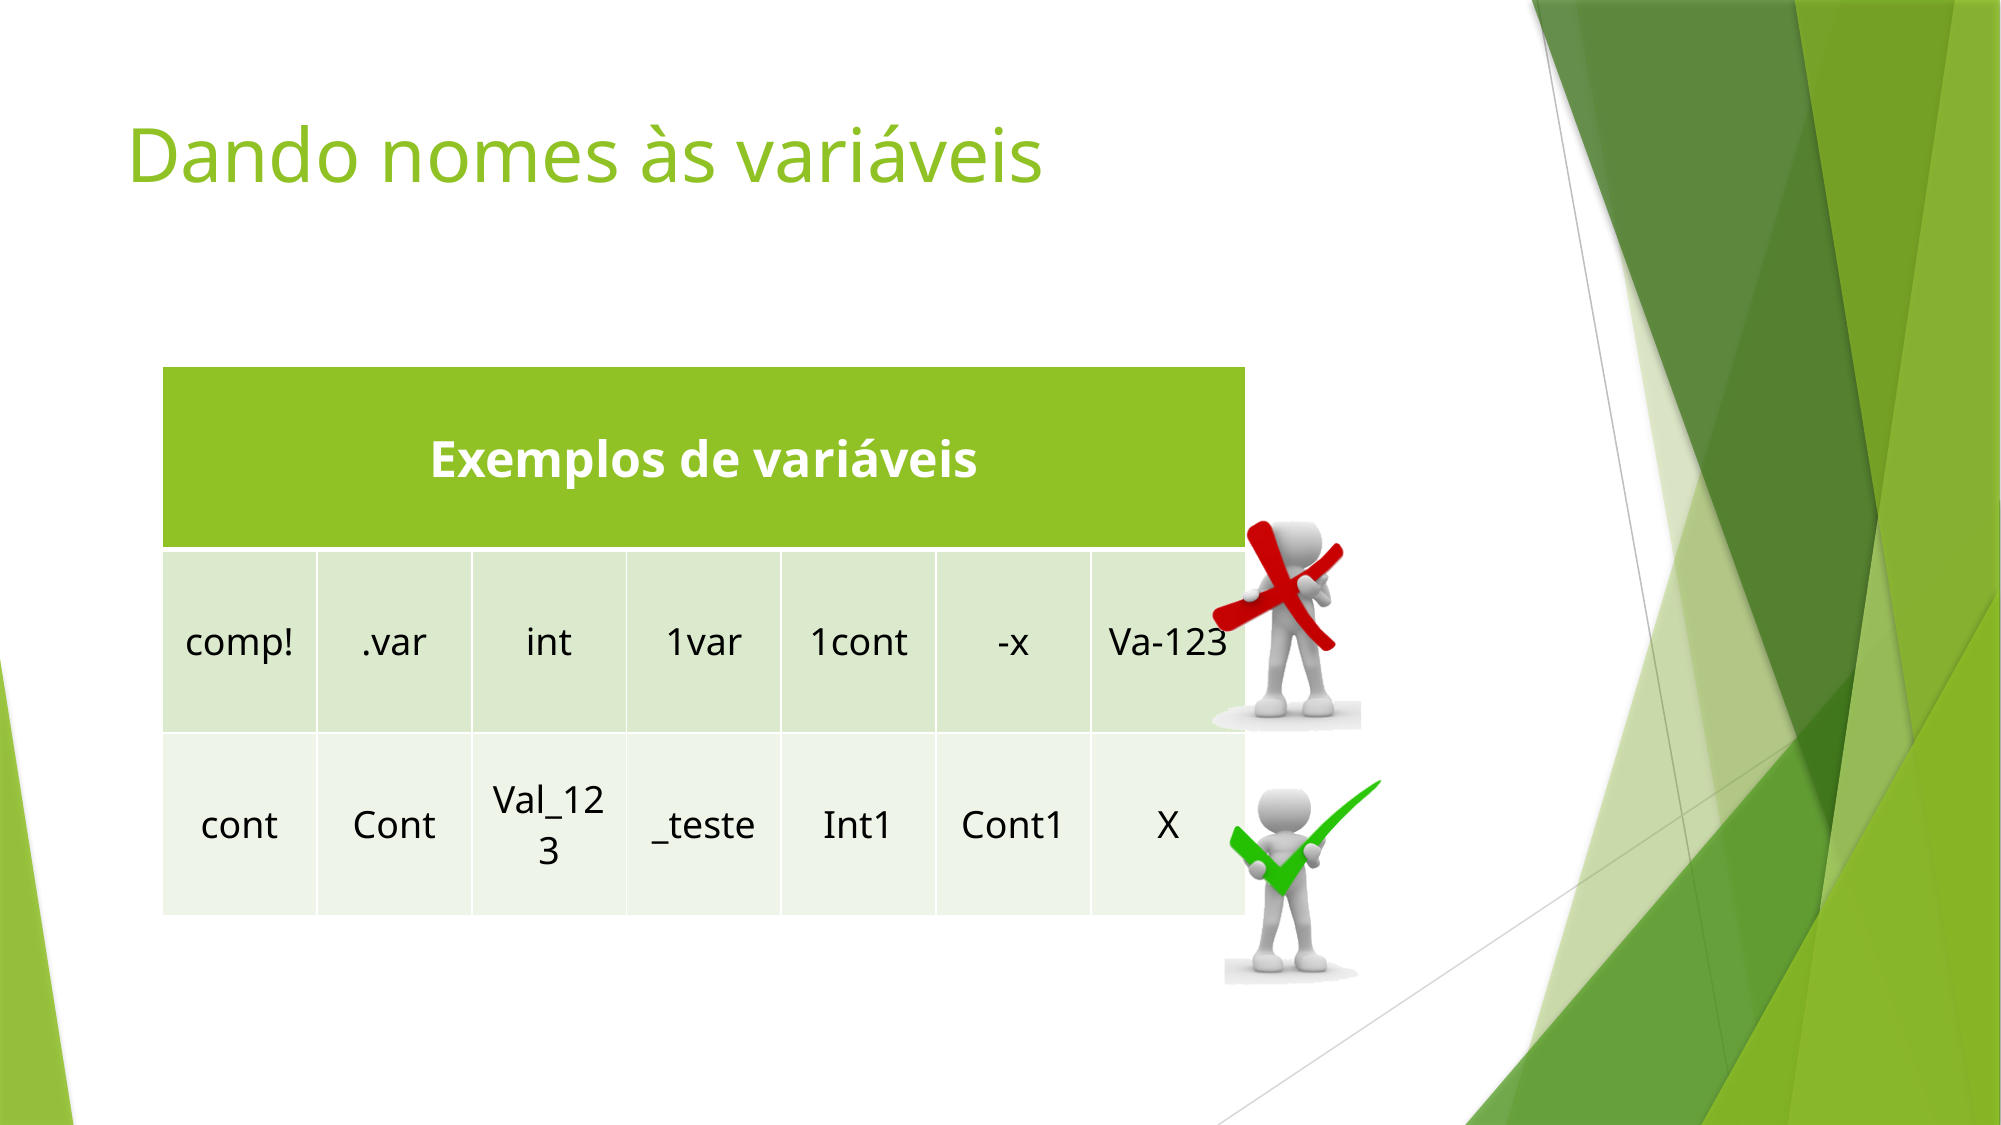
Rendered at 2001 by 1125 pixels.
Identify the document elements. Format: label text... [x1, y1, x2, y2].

table_cell Int1 [782, 734, 935, 915]
table_cell comp! [163, 552, 316, 732]
table_cell _teste [627, 734, 780, 915]
table_header Exemplos de variáveis [163, 367, 1245, 547]
table_cell Cont1 [937, 734, 1090, 915]
table_cell 1cont [782, 552, 935, 732]
table_cell Cont [318, 734, 471, 915]
picture [1201, 500, 1391, 1025]
table_cell 1var [627, 552, 780, 732]
table_cell int [473, 552, 626, 732]
table_cell cont [163, 734, 316, 915]
table_cell Va-123 [1092, 552, 1196, 732]
table_cell .var [318, 552, 471, 732]
table_cell -x [937, 552, 1090, 732]
table_cell X [1092, 734, 1219, 915]
table_cell Val_123 [473, 734, 626, 915]
title Dando nomes às variáveis [111, 99, 1522, 317]
